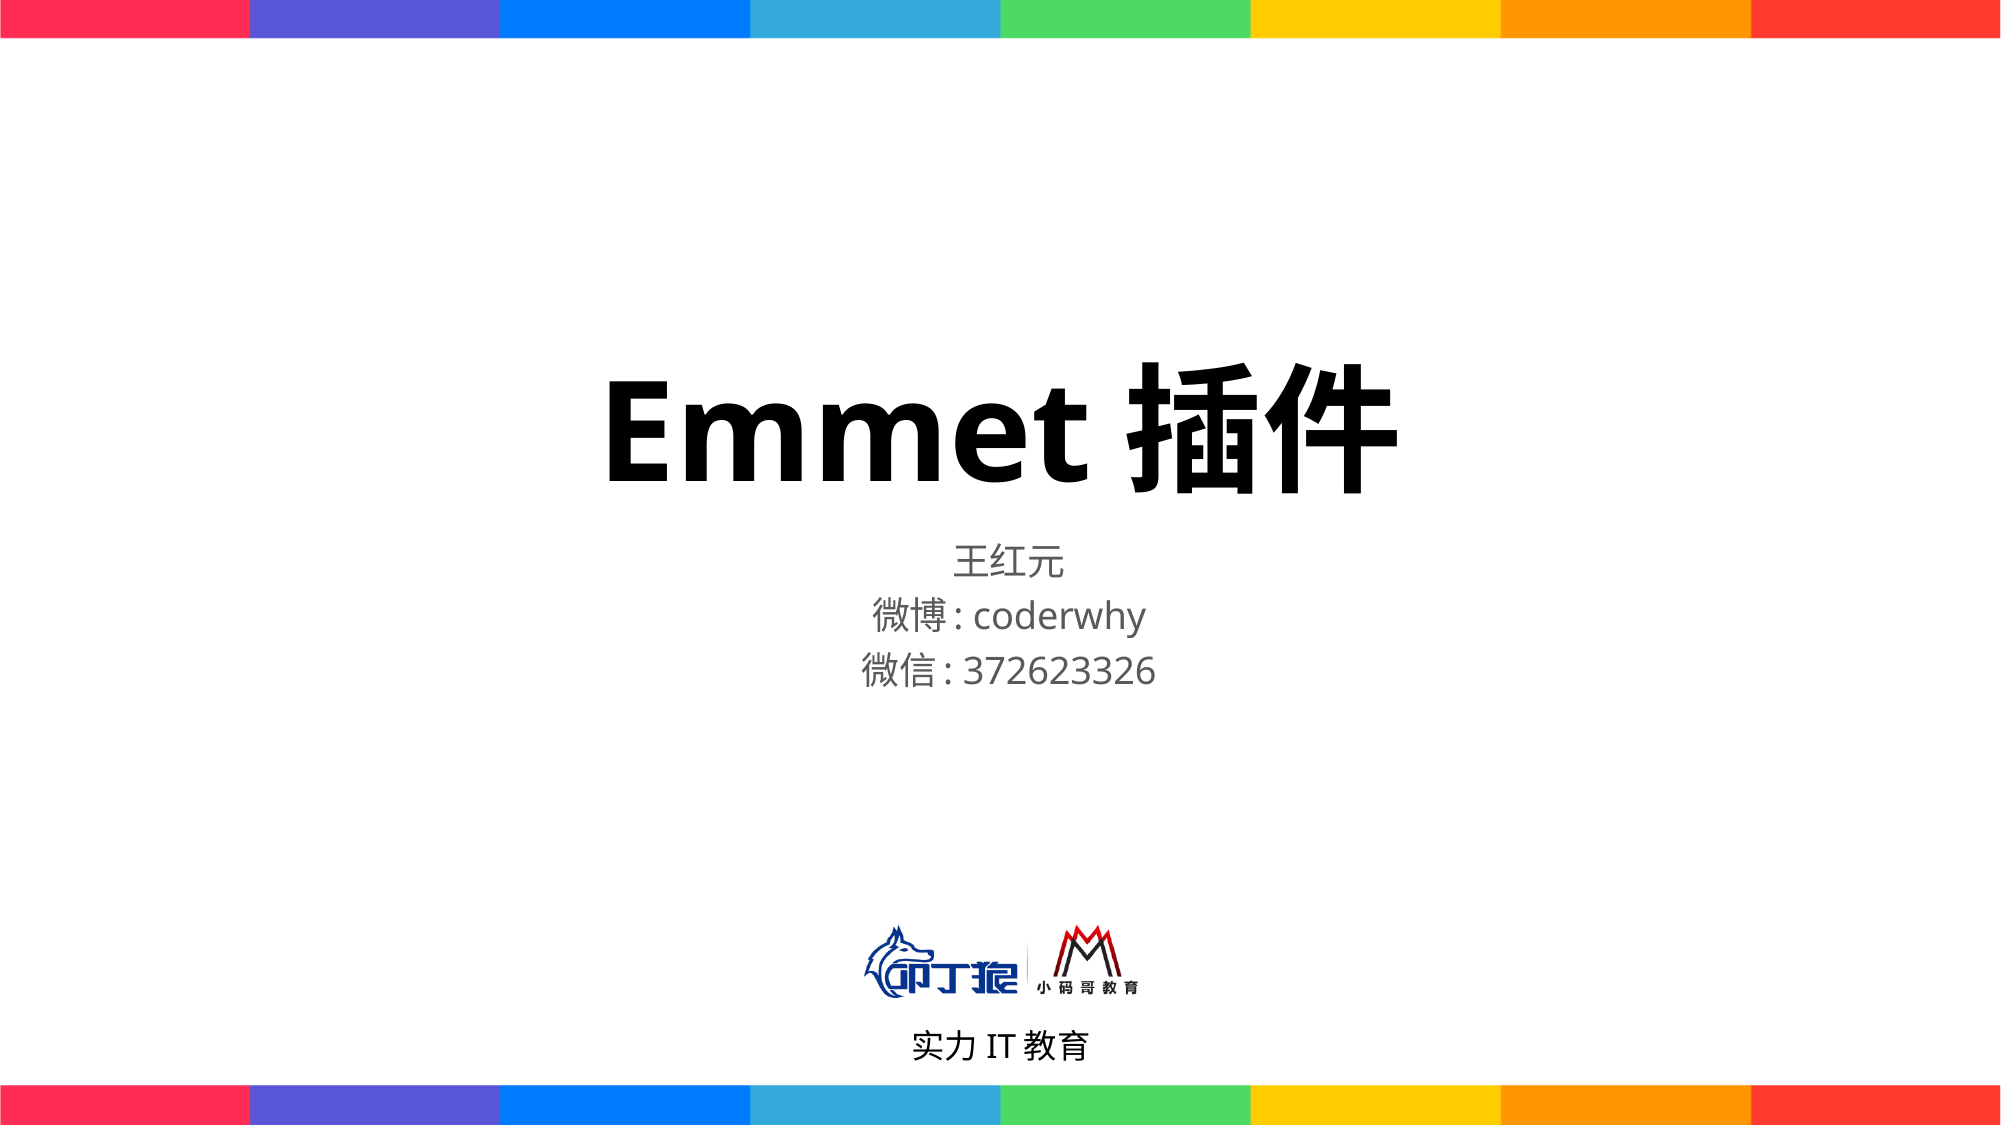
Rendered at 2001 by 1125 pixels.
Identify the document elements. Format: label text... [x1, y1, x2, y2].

picture [0, 0, 2001, 1125]
title Emmet插件 [0, 353, 2000, 520]
subtitle 王红元 微博: coderwhy 微信: 372623326 [463, 534, 1555, 701]
